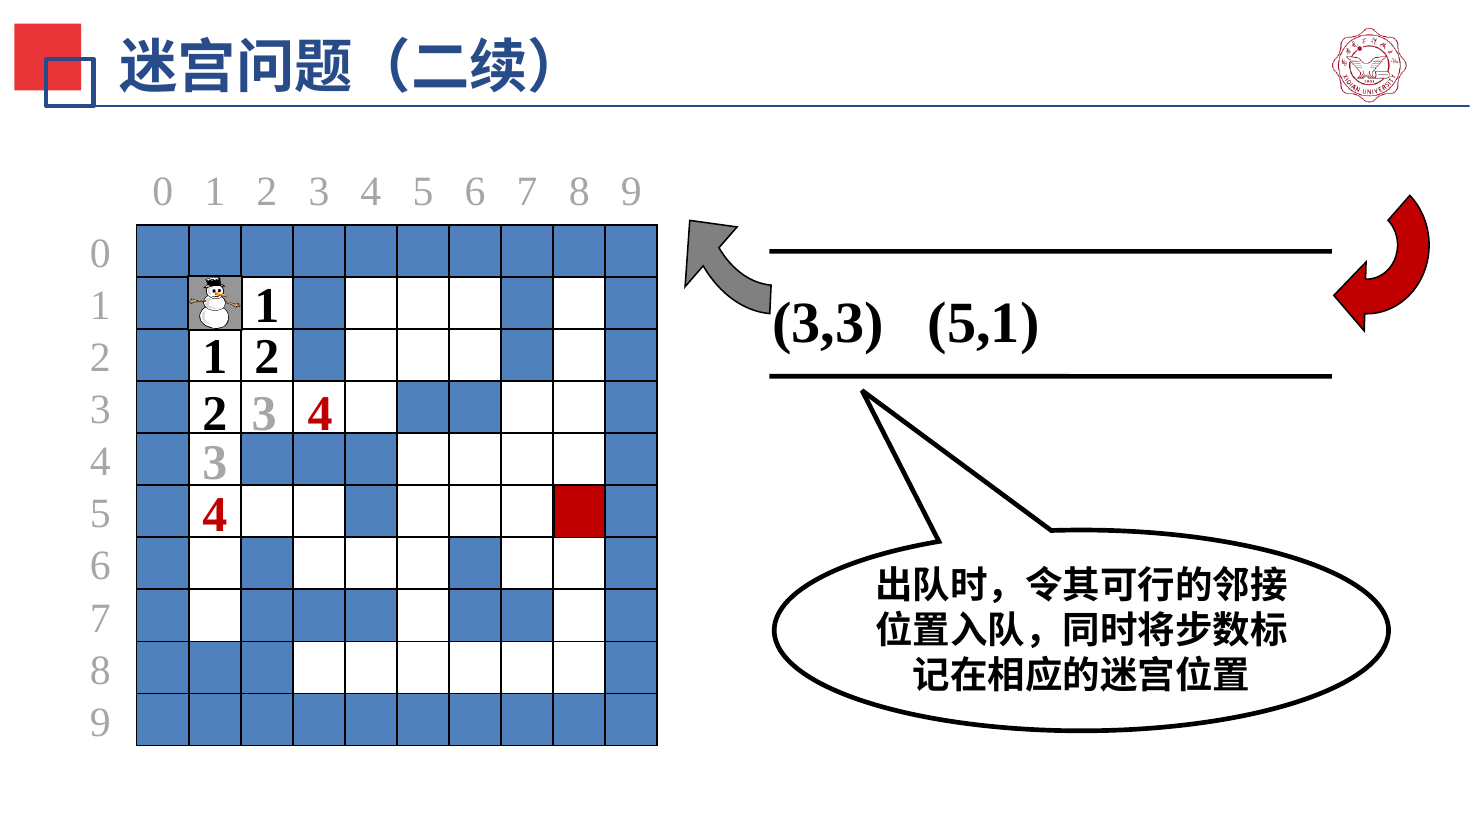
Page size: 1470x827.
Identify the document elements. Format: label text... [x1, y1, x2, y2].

text_box 出队时，令其可行的邻接位置入队，同时将步数标记在相应的迷宫位置 [774, 390, 1389, 731]
text_box [1333, 195, 1430, 331]
text_box [44, 57, 96, 108]
text_box [685, 220, 772, 314]
text_box [12, 21, 83, 92]
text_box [73, 162, 658, 746]
text_box (3,3) (5,1) [769, 276, 1332, 362]
picture [1325, 16, 1421, 105]
text_box 迷宫问题（二续） [108, 23, 1145, 105]
